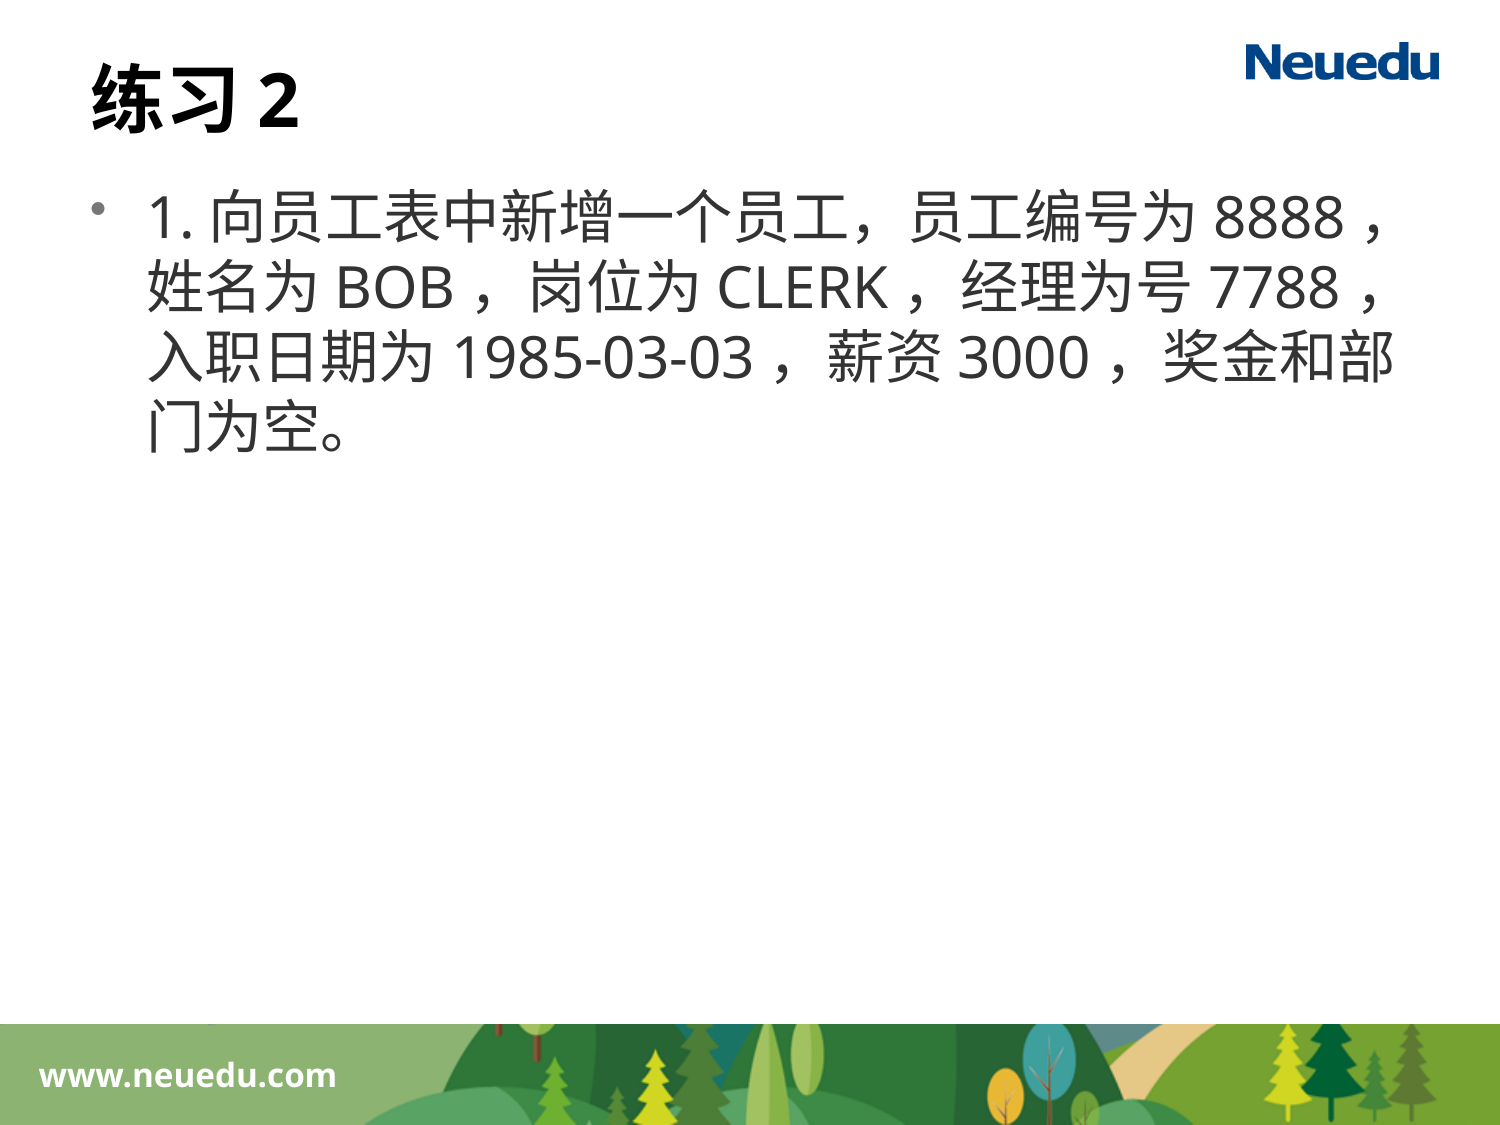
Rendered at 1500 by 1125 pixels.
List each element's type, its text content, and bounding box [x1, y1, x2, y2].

list 1.向员工表中新增一个员工，员工编号为8888，姓名为BOB，岗位为CLERK，经理为号7788，入职日期为1985-03-03，薪资3000，奖金和部门为空。 [75, 172, 1459, 988]
picture [0, 1024, 1500, 1125]
picture [1246, 42, 1439, 80]
title 练习2 [75, 45, 1425, 150]
